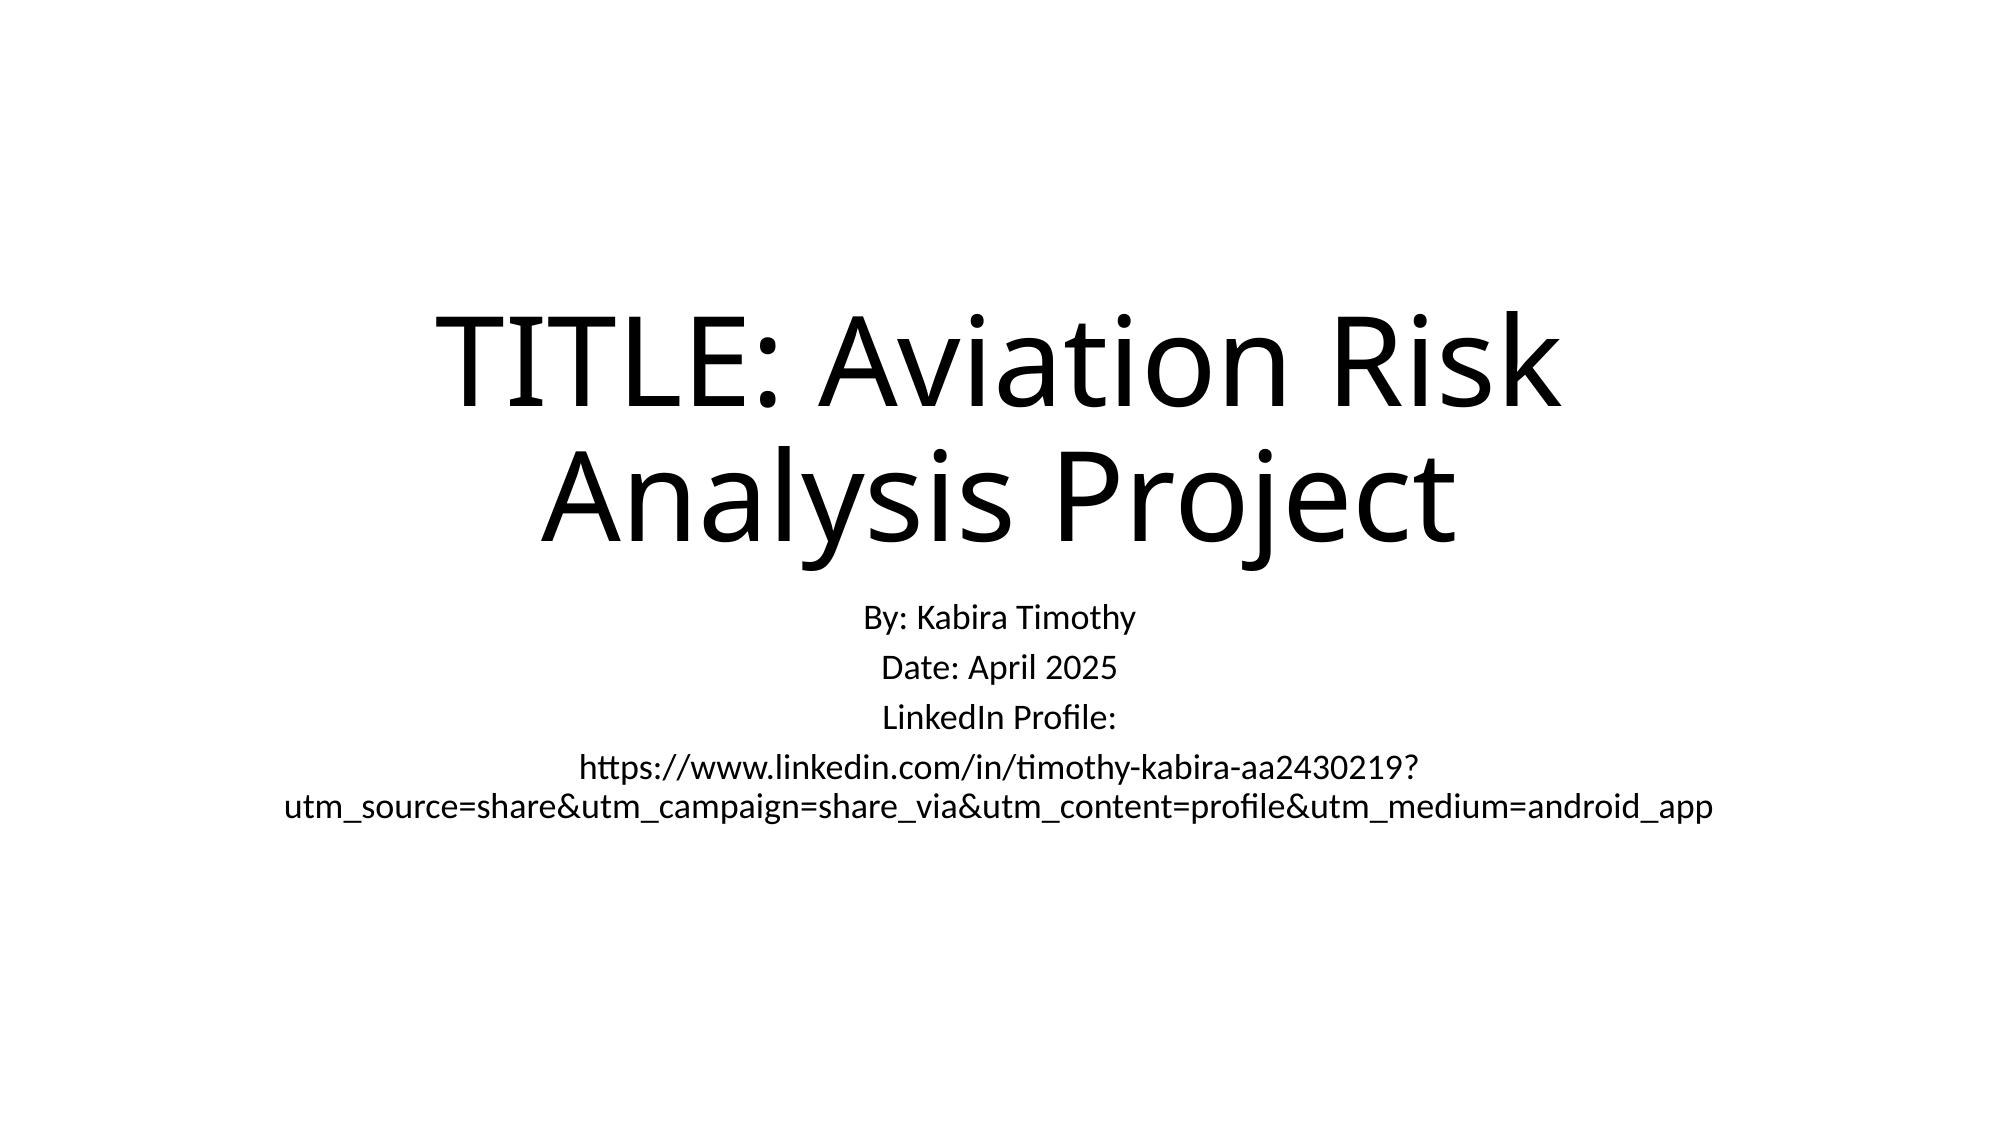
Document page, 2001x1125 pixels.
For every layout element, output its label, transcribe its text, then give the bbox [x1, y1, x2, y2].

subtitle By: Kabira Timothy Date: April 2025 LinkedIn Profile: https://www.linkedin.com/in/timothy-kabira-aa2430219?utm_source=share&utm_campaign=share_via&utm_content=profile&utm_medium=android_app [249, 590, 1750, 863]
title TITLE: Aviation Risk Analysis Project [249, 184, 1750, 576]
